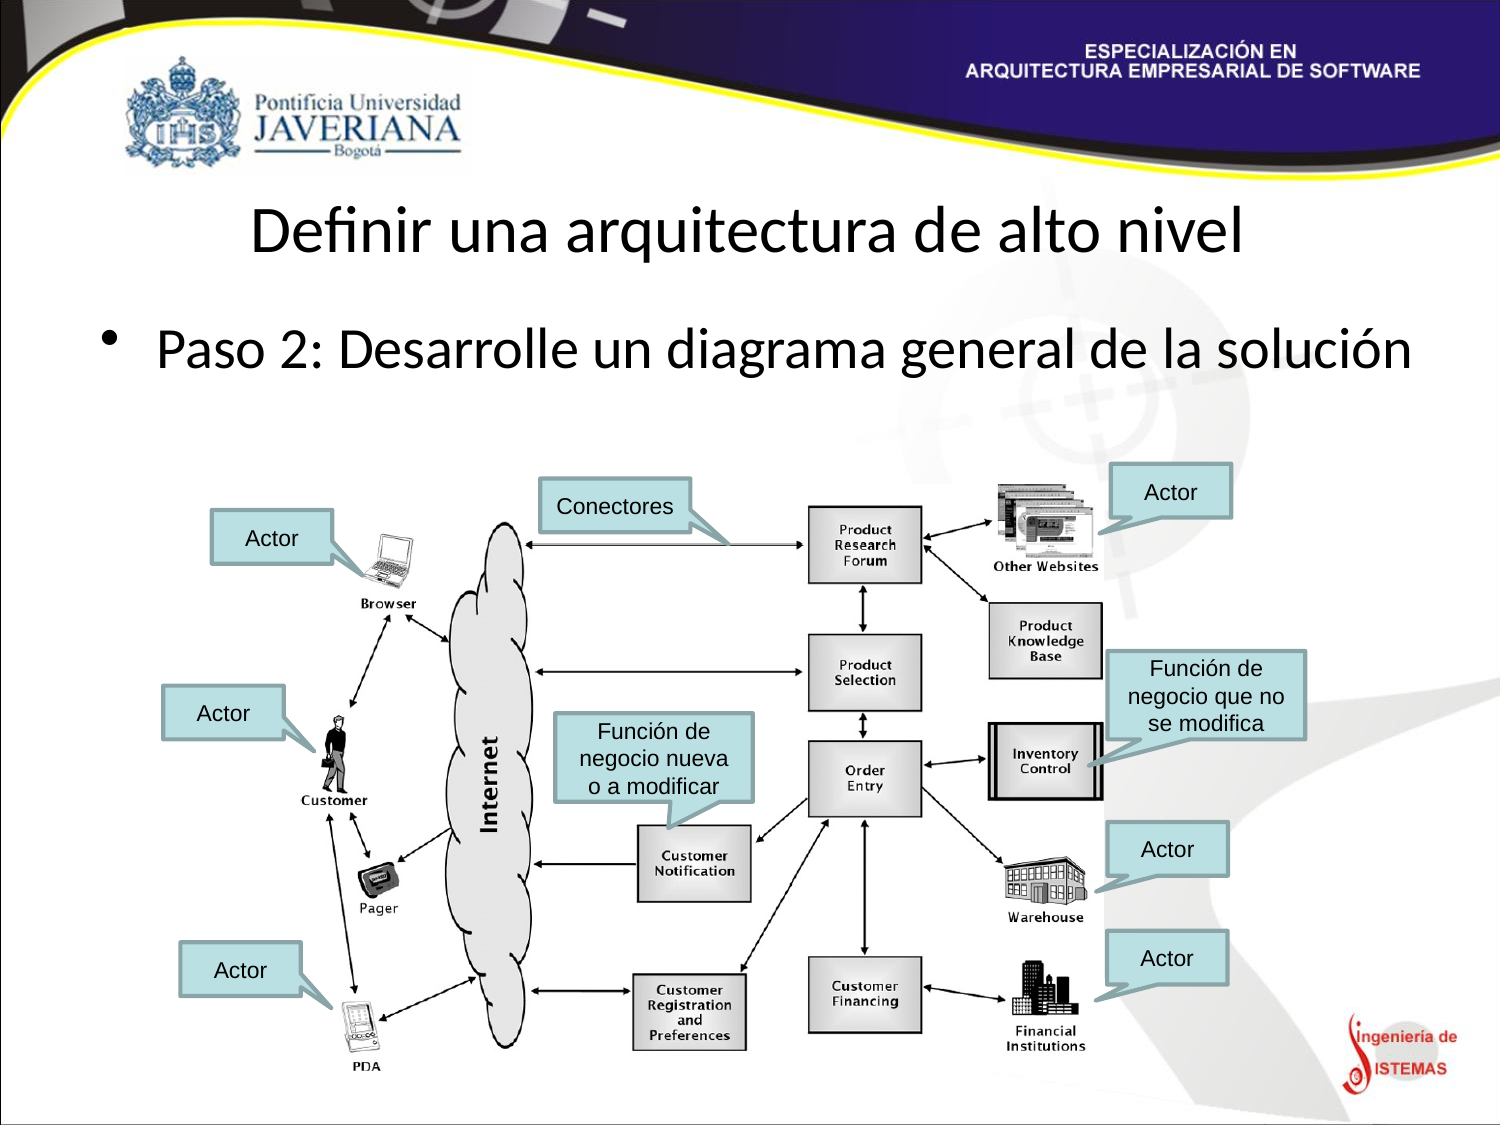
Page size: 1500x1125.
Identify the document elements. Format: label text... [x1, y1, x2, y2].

list Paso 2: Desarrolle un diagrama general de la solución [85, 302, 1436, 927]
picture [0, 0, 1500, 1125]
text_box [162, 463, 1306, 1071]
title Definir una arquitectura de alto nivel [73, 184, 1423, 267]
